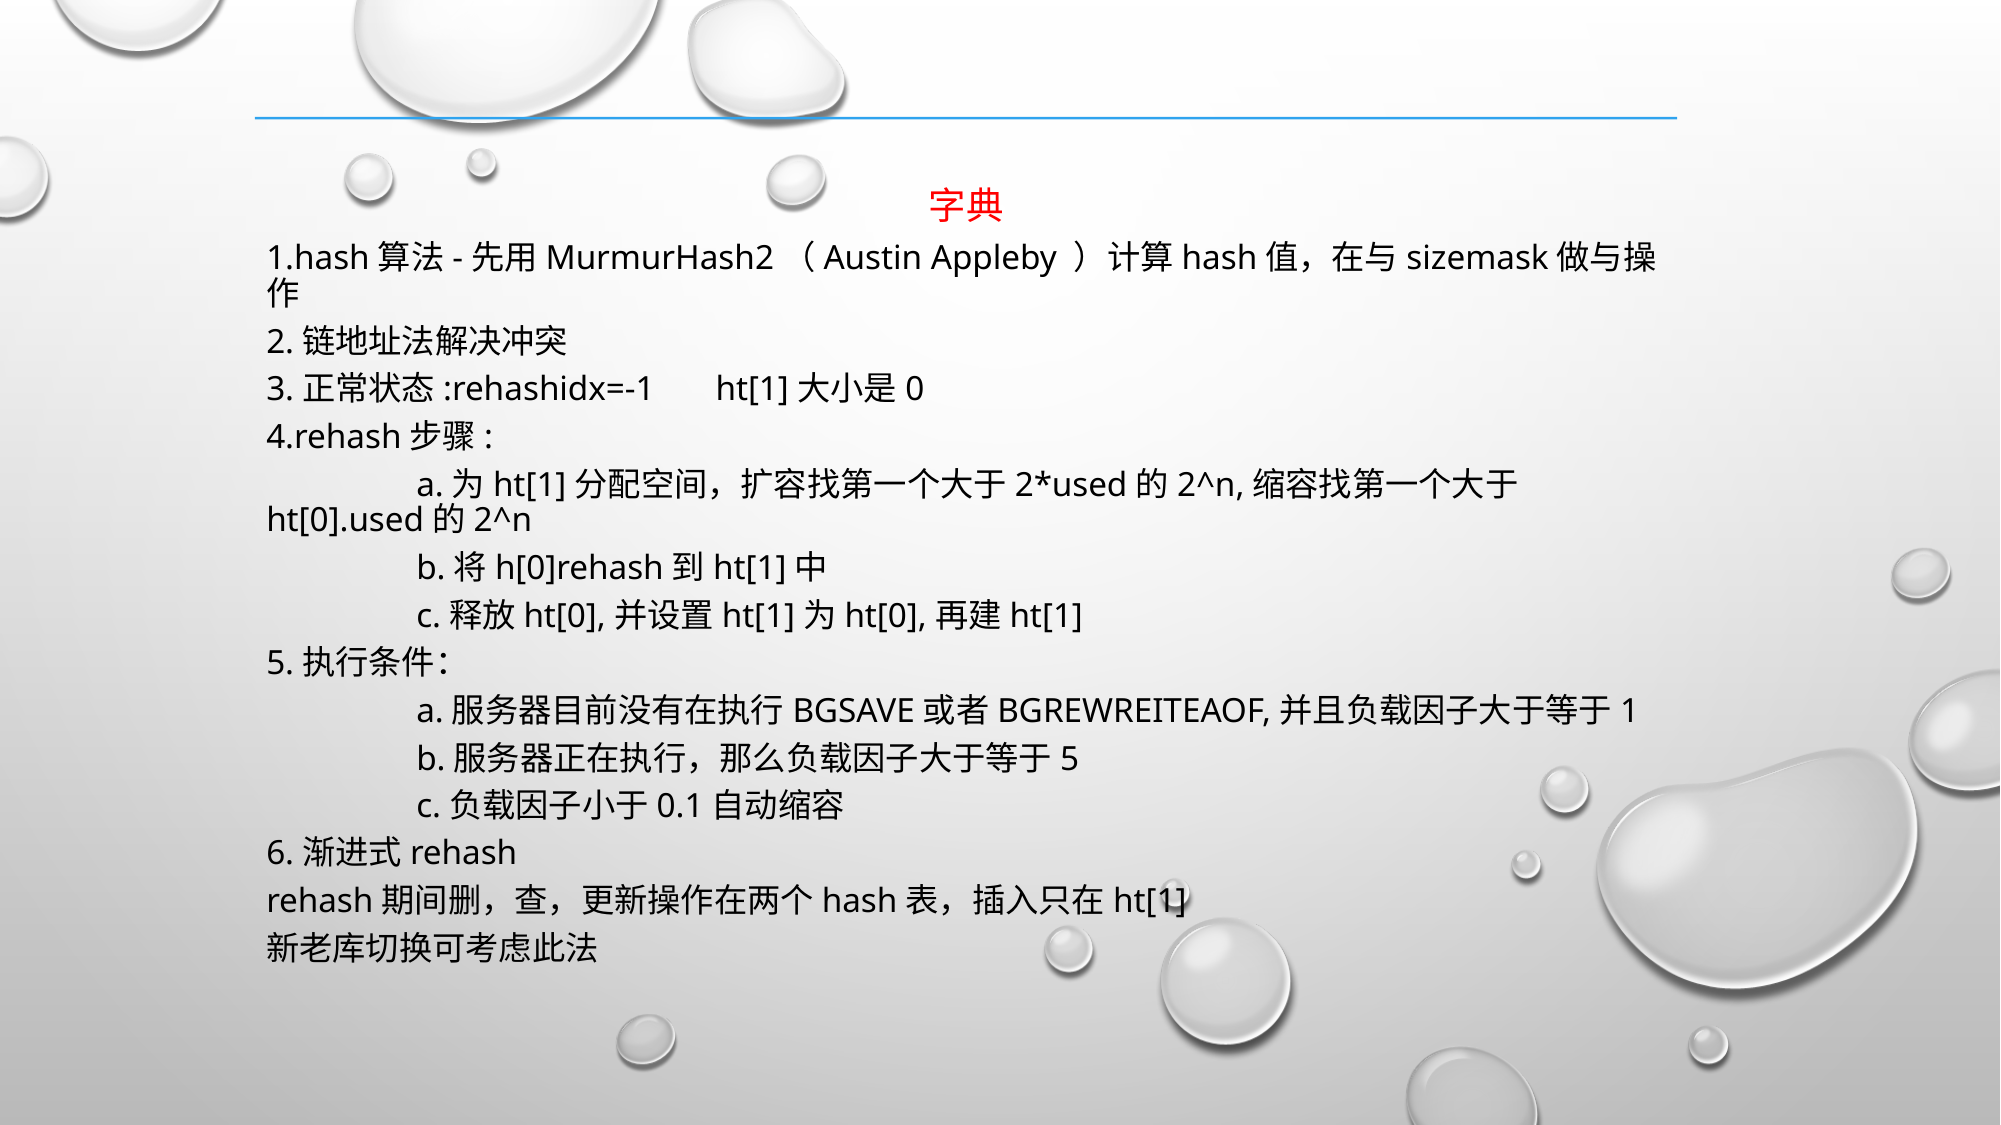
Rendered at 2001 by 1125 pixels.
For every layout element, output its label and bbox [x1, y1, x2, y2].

text_box [254, 117, 1678, 1066]
picture [0, 0, 2000, 1125]
